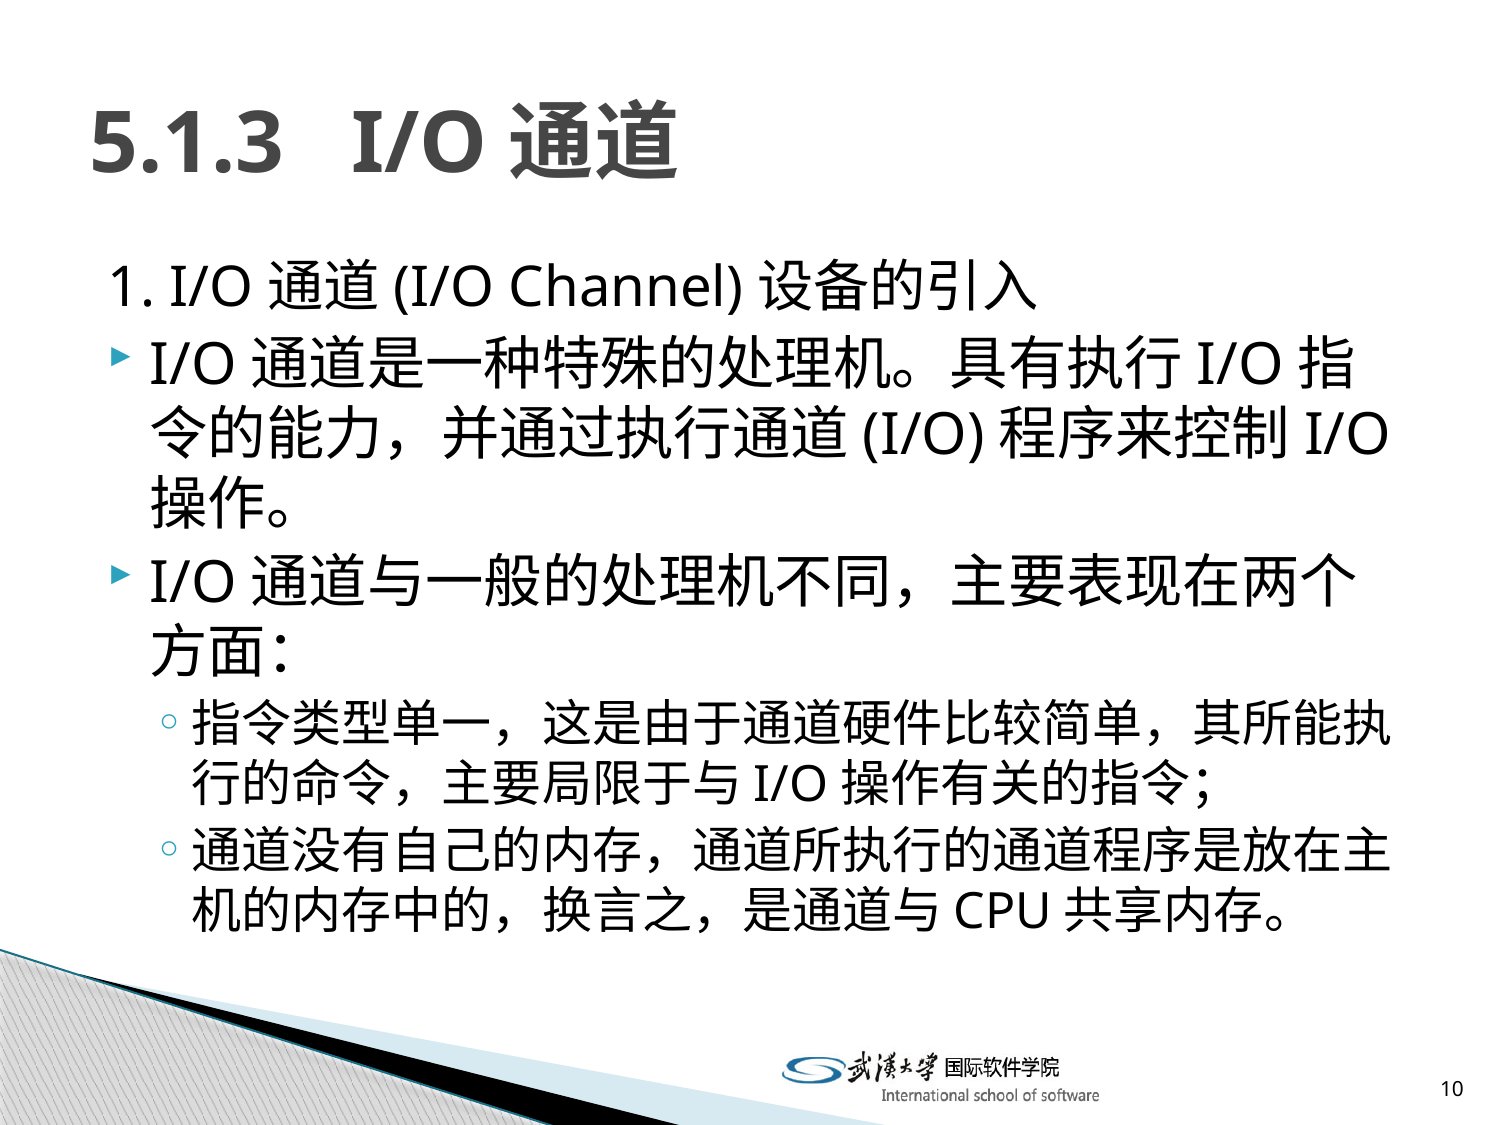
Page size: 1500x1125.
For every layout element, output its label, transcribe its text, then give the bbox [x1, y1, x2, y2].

picture [773, 1046, 1117, 1103]
list 1. I/O通道(I/O Channel)设备的引入 I/O通道是一种特殊的处理机。具有执行I/O指令的能力，并通过执行通道(I/O)程序来控制I/O操作。 I/O通道与一般的处理机不同，主要表现在两个方面： 指令类型单一，这是由于通道硬件比较简单，其所能执行的命令，主要局限于与I/O操作有关的指令； 通道没有自己的内存，通道所执行的通道程序是放在主机的内存中的，换言之，是通道与CPU共享内存。 [75, 242, 1425, 986]
slide_number 10 [1418, 1051, 1479, 1112]
title 5.1.3 I/O通道 [75, 45, 1425, 233]
